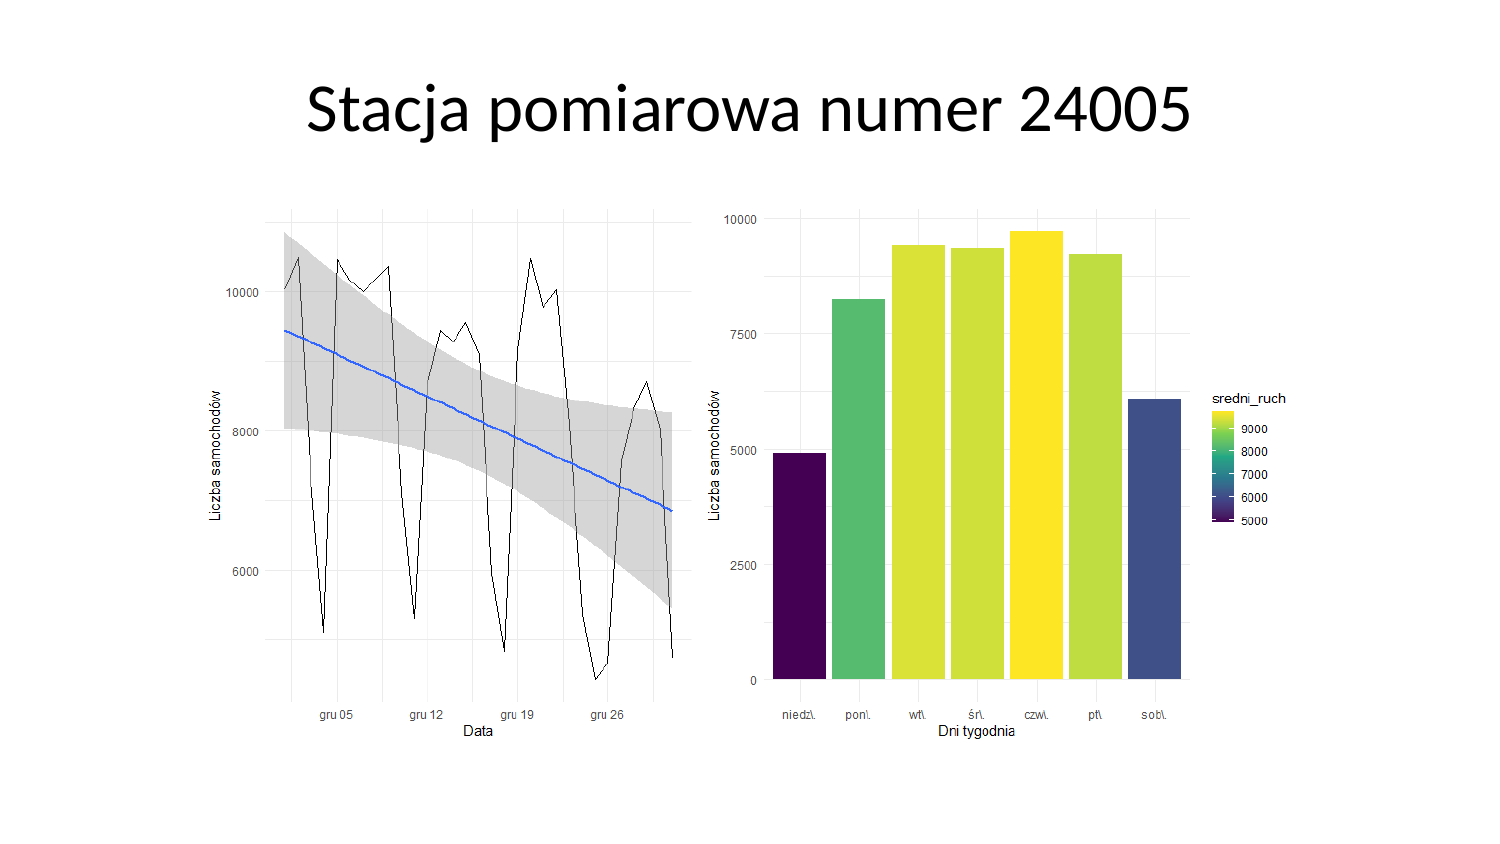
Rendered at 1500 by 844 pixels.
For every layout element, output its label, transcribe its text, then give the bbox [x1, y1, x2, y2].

title Stacja pomiarowa numer 24005 [75, 33, 1425, 175]
picture [193, 195, 1307, 753]
